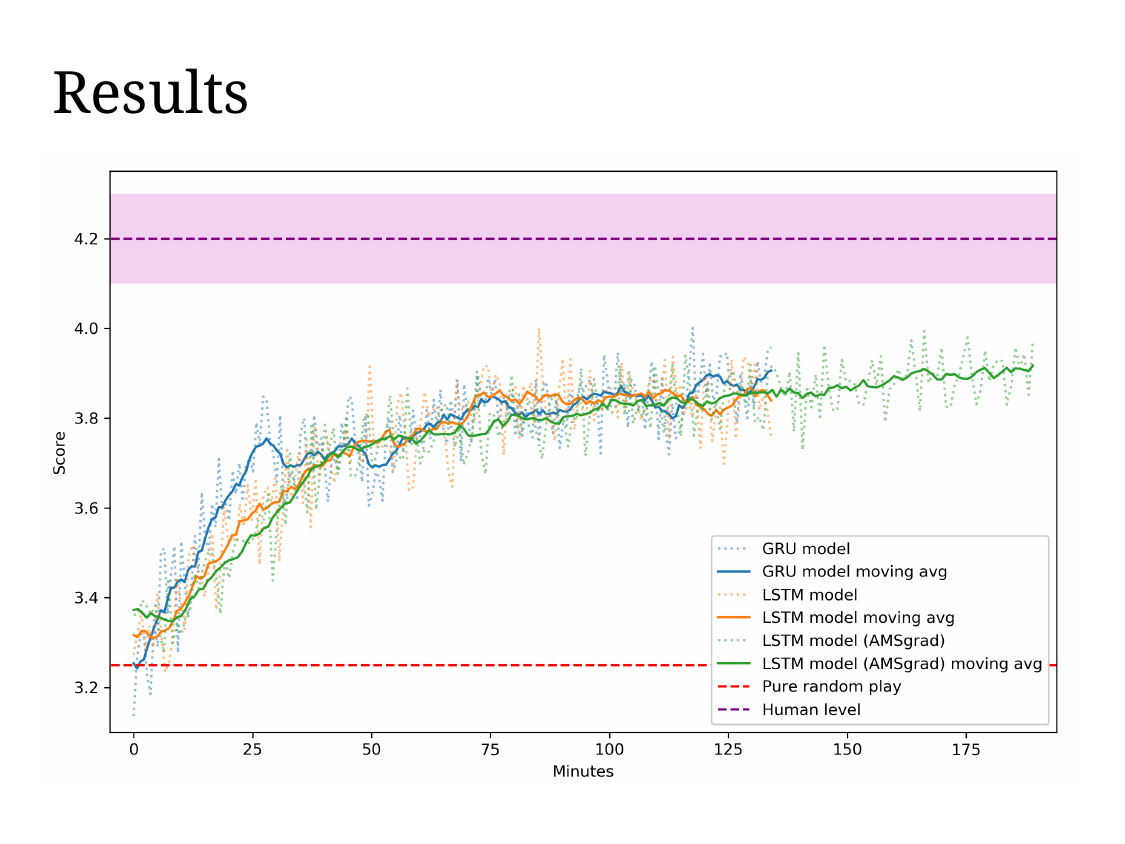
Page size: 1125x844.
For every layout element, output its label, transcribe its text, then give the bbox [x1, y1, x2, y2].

title Results [41, 44, 1090, 115]
picture [41, 149, 1084, 787]
